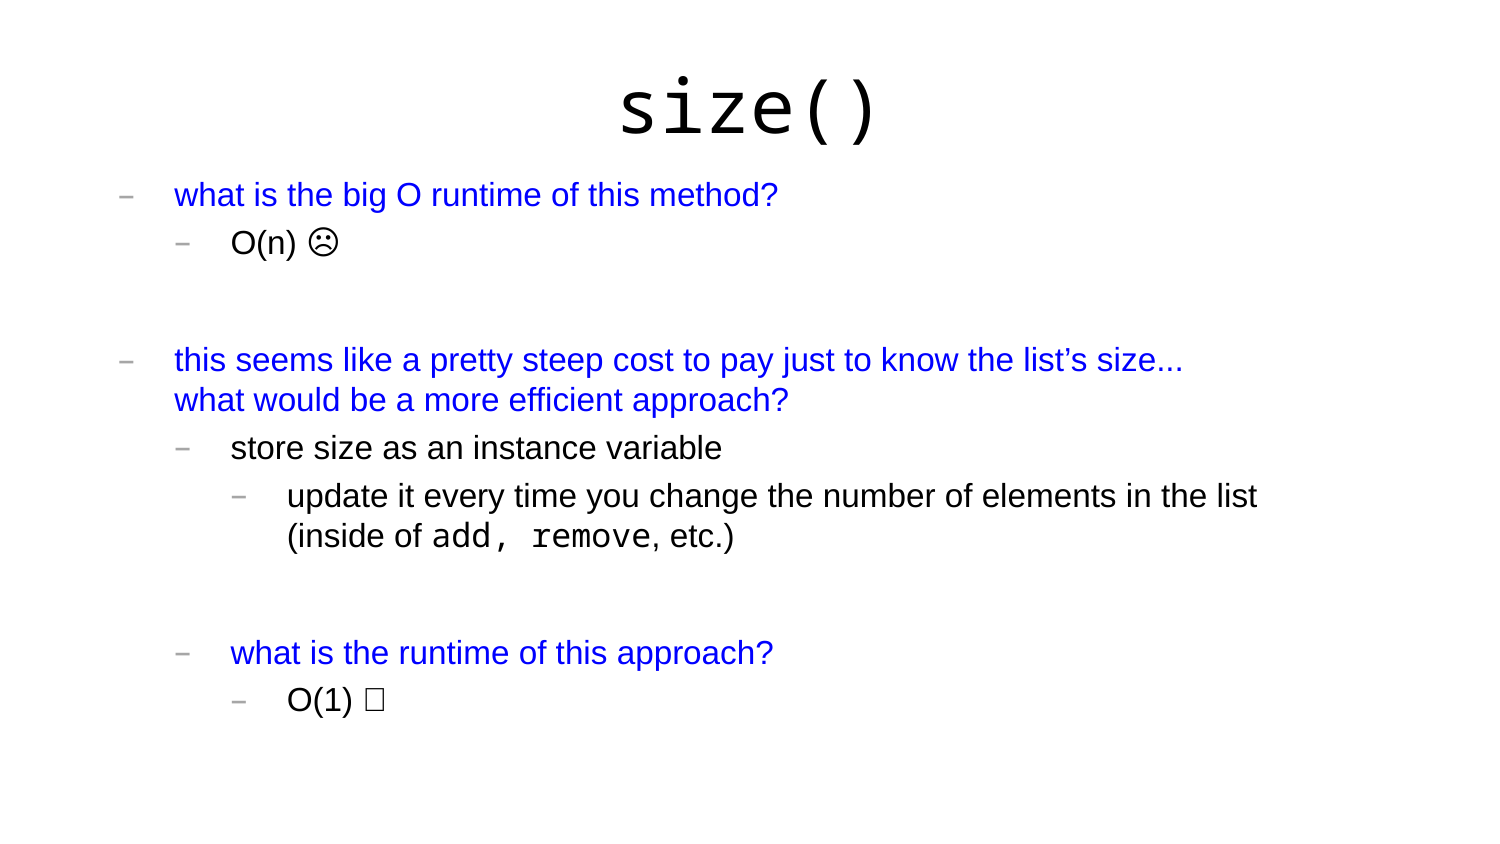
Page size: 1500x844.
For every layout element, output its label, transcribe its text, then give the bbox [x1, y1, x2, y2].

list what is the big O runtime of this method? O(n) ☹️ this seems like a pretty steep cost to pay just to know the list’s size... what would be a more efficient approach? store size as an instance variable update it every time you change the number of elements in the list (inside of add, remove, etc.) what is the runtime of this approach? O(1) 🙂 [103, 166, 1397, 702]
title size() [75, 33, 1425, 175]
